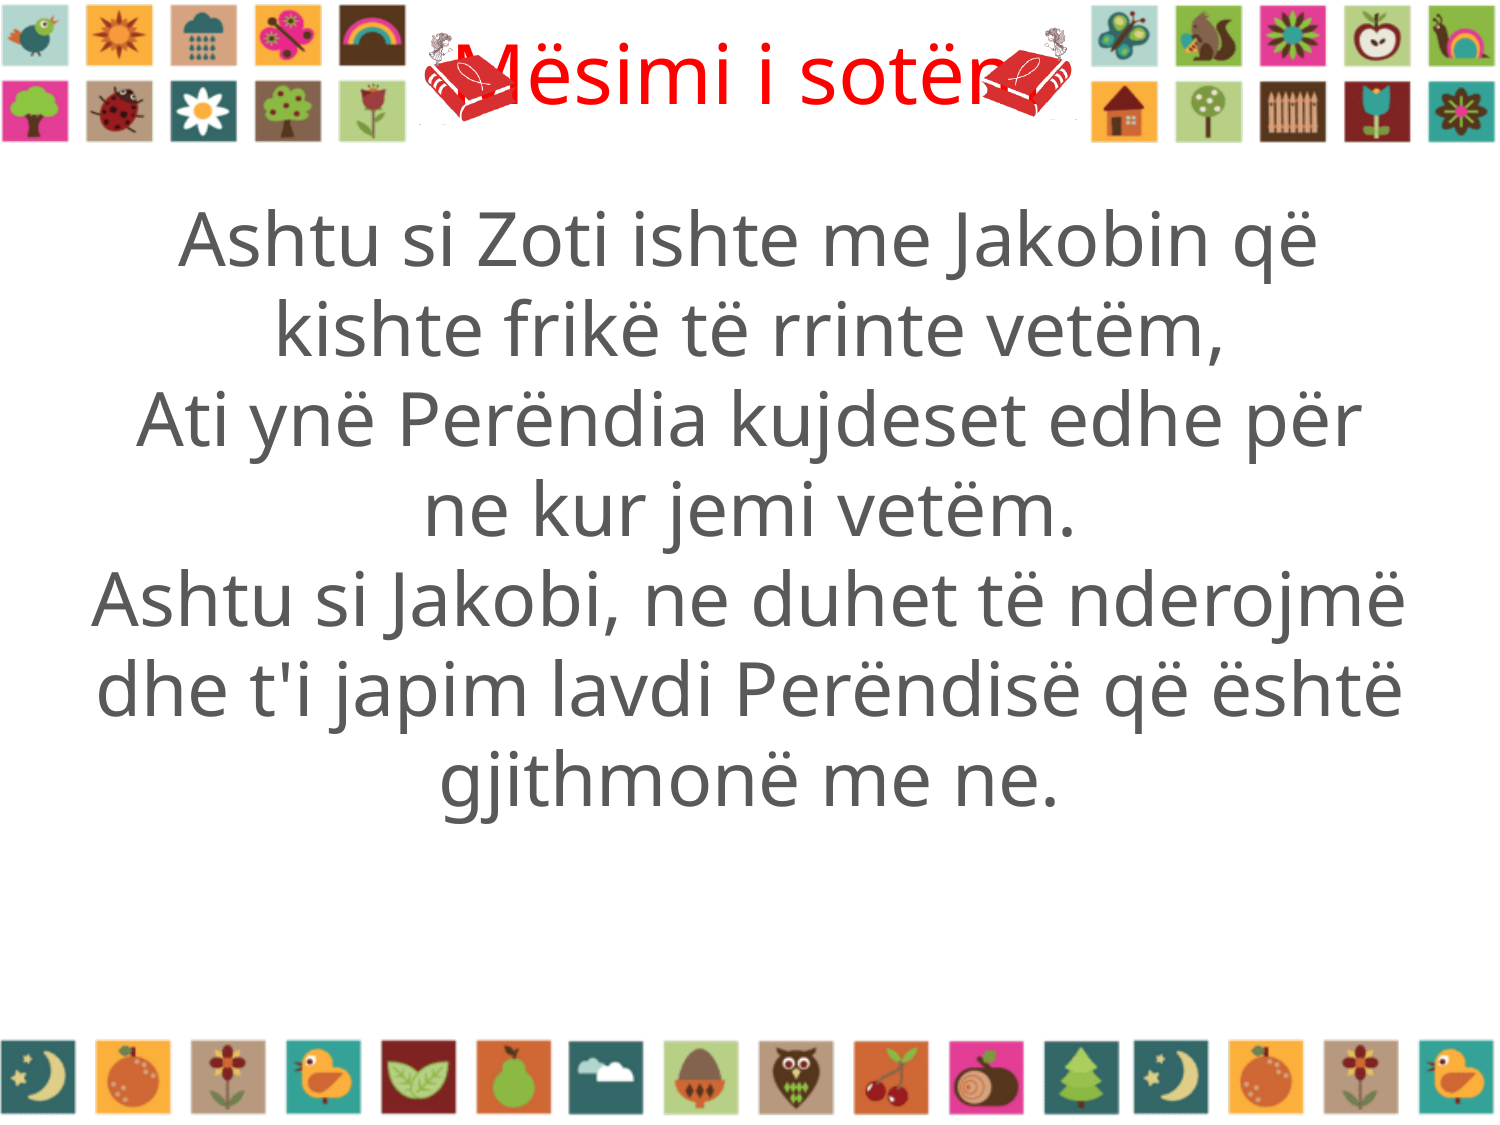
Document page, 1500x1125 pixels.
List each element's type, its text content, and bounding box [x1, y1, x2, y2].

picture [950, 3, 1500, 150]
text_box Mësimi i sotëm [425, 13, 1077, 129]
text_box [0, 1028, 1500, 1118]
text_box Ashtu si Zoti ishte me Jakobin që kishte frikë të rrinte vetëm, Ati ynë Perëndia kujdeset edhe për ne kur jemi vetëm. Ashtu si Jakobi, ne duhet të nderojmë dhe t'i japim lavdi Perëndisë që është gjithmonë me ne. [76, 184, 1424, 920]
picture [0, 3, 550, 150]
